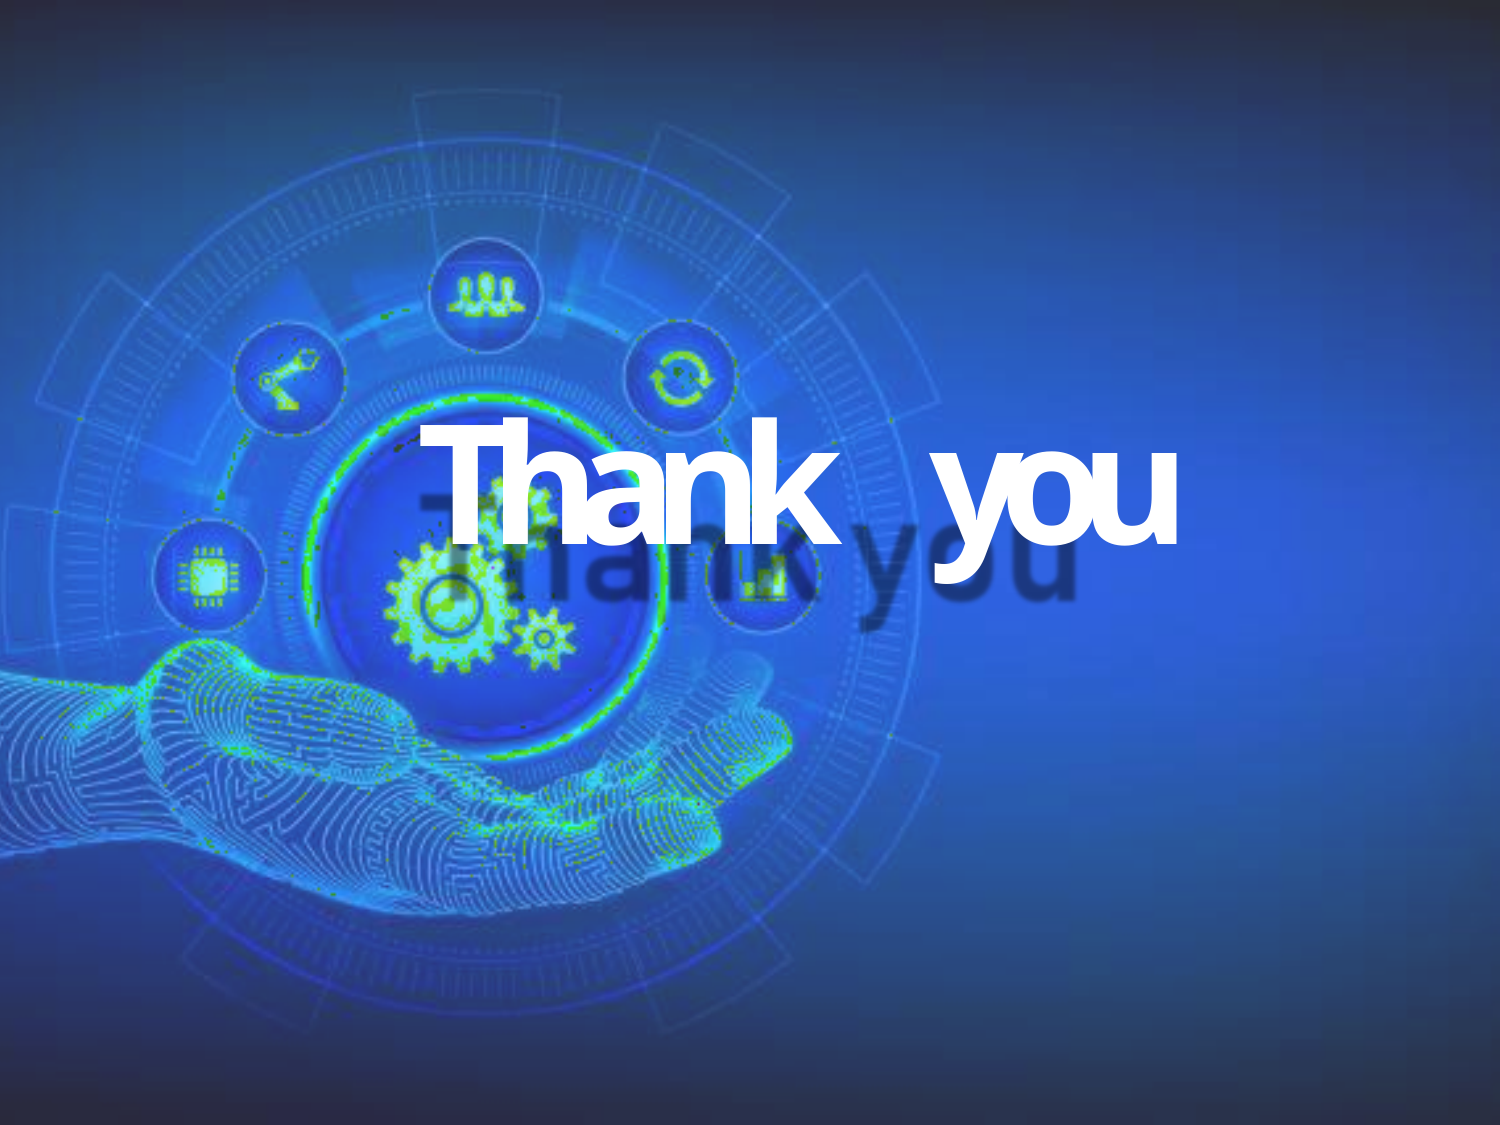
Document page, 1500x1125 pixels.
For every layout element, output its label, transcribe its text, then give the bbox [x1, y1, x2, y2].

picture [0, 0, 1500, 1125]
title Thank you [415, 375, 1383, 578]
